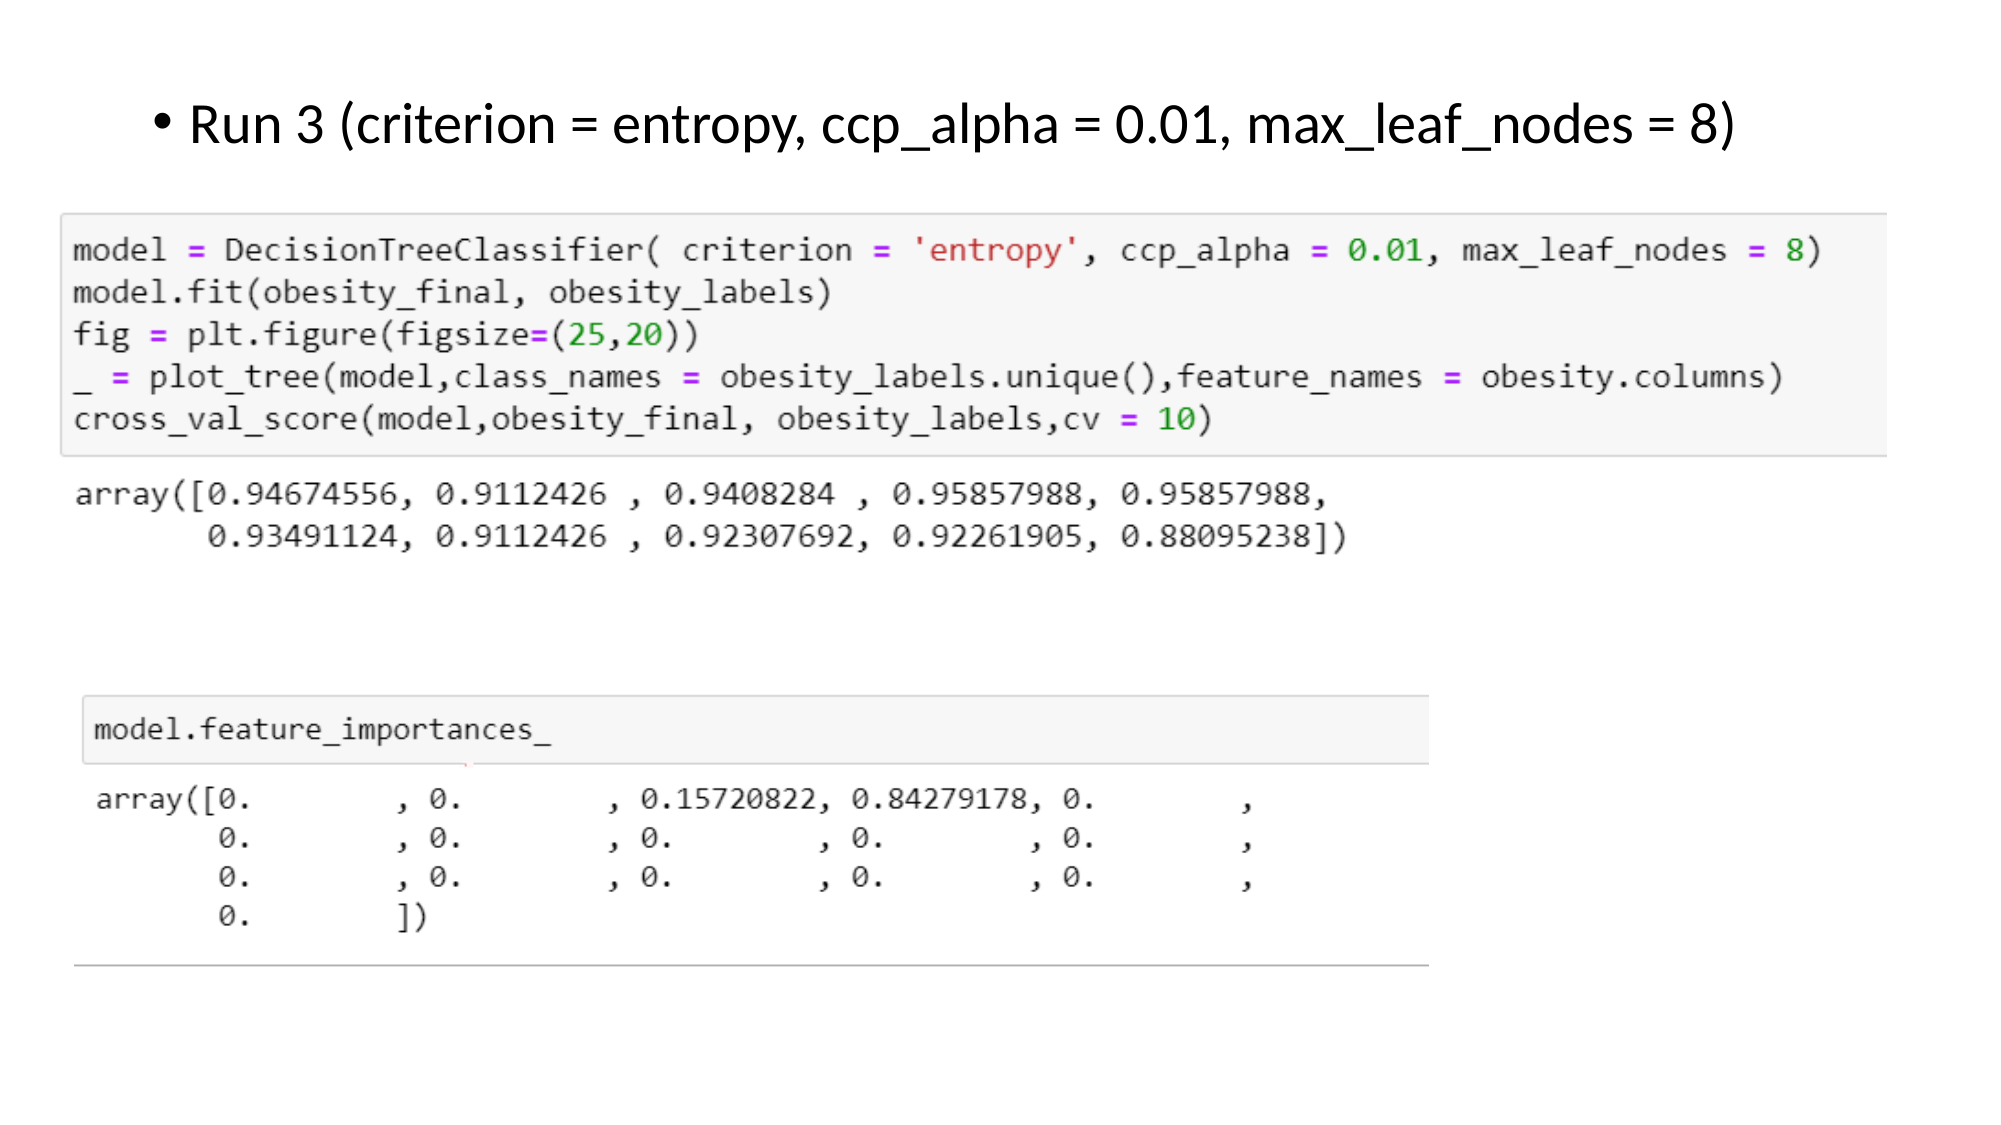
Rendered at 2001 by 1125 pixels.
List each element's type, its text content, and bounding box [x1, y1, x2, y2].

list Run 3 (criterion = entropy, ccp_alpha = 0.01, max_leaf_nodes = 8) [137, 85, 1866, 206]
picture [55, 206, 1887, 582]
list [74, 692, 1429, 971]
